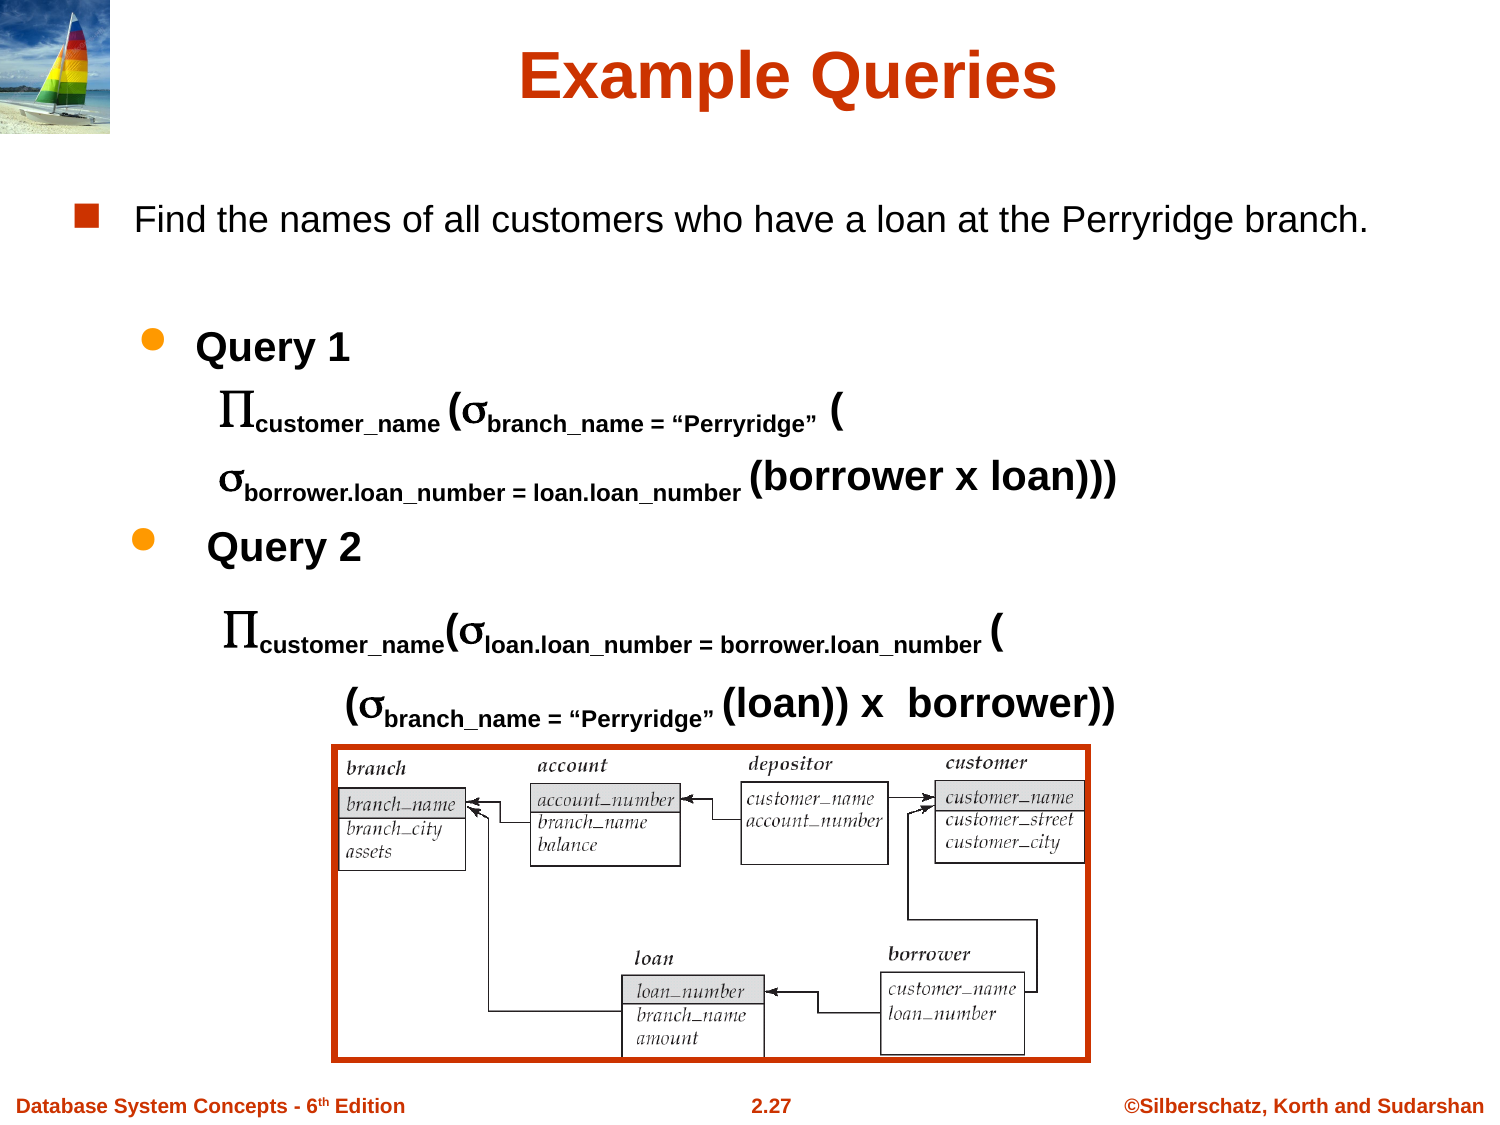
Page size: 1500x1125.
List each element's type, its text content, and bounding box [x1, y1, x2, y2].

text_box Query 2 customer_name(loan.loan_number = borrower.loan_number ( (branch_name = “Perryridge” (loan)) x borrower)) [115, 512, 1405, 790]
title Example Queries [125, 18, 1452, 120]
list Find the names of all customers who have a loan at the Perryridge branch. [62, 187, 1401, 303]
picture [0, 0, 110, 134]
picture [337, 749, 1086, 1058]
text_box Query 1 customer_name (branch_name = “Perryridge” ( borrower.loan_number = loan.loan_number (borrower x loan))) [119, 302, 1313, 564]
